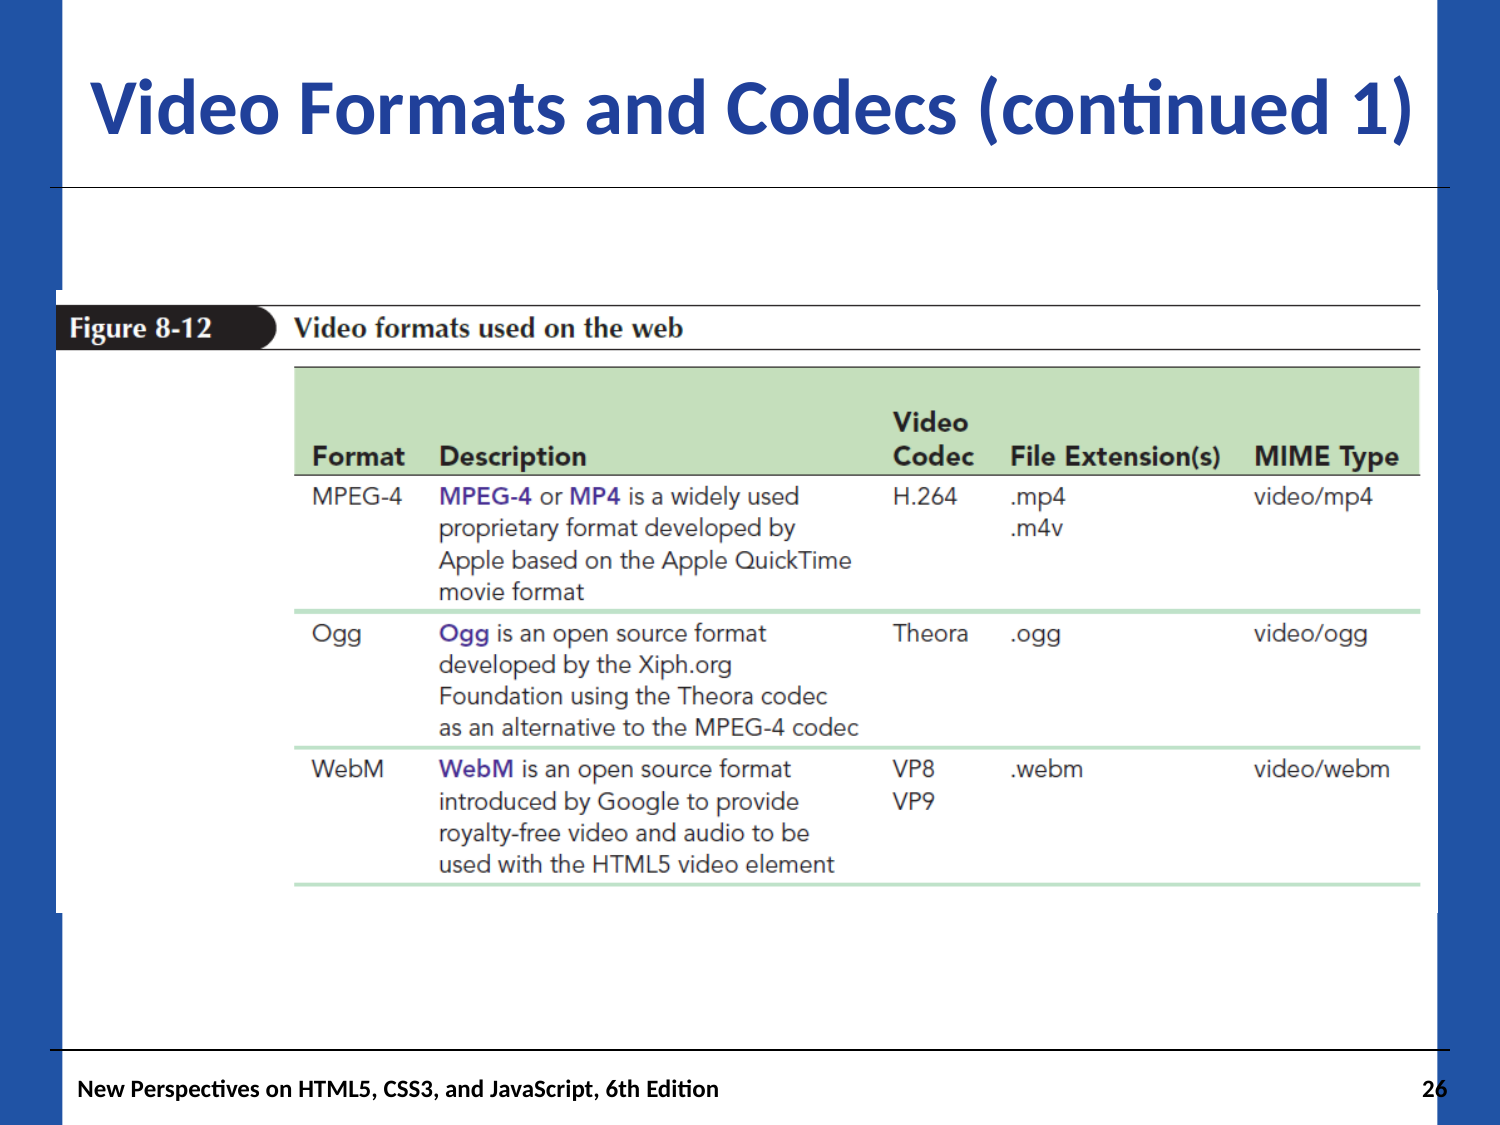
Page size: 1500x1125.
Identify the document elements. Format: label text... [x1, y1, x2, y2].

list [56, 290, 1438, 913]
title Video Formats and Codecs (continued 1) [74, 24, 1438, 181]
slide_number 26 [1413, 1050, 1463, 1125]
footer New Perspectives on HTML5, CSS3, and JavaScript, 6th Edition [62, 1050, 1413, 1125]
